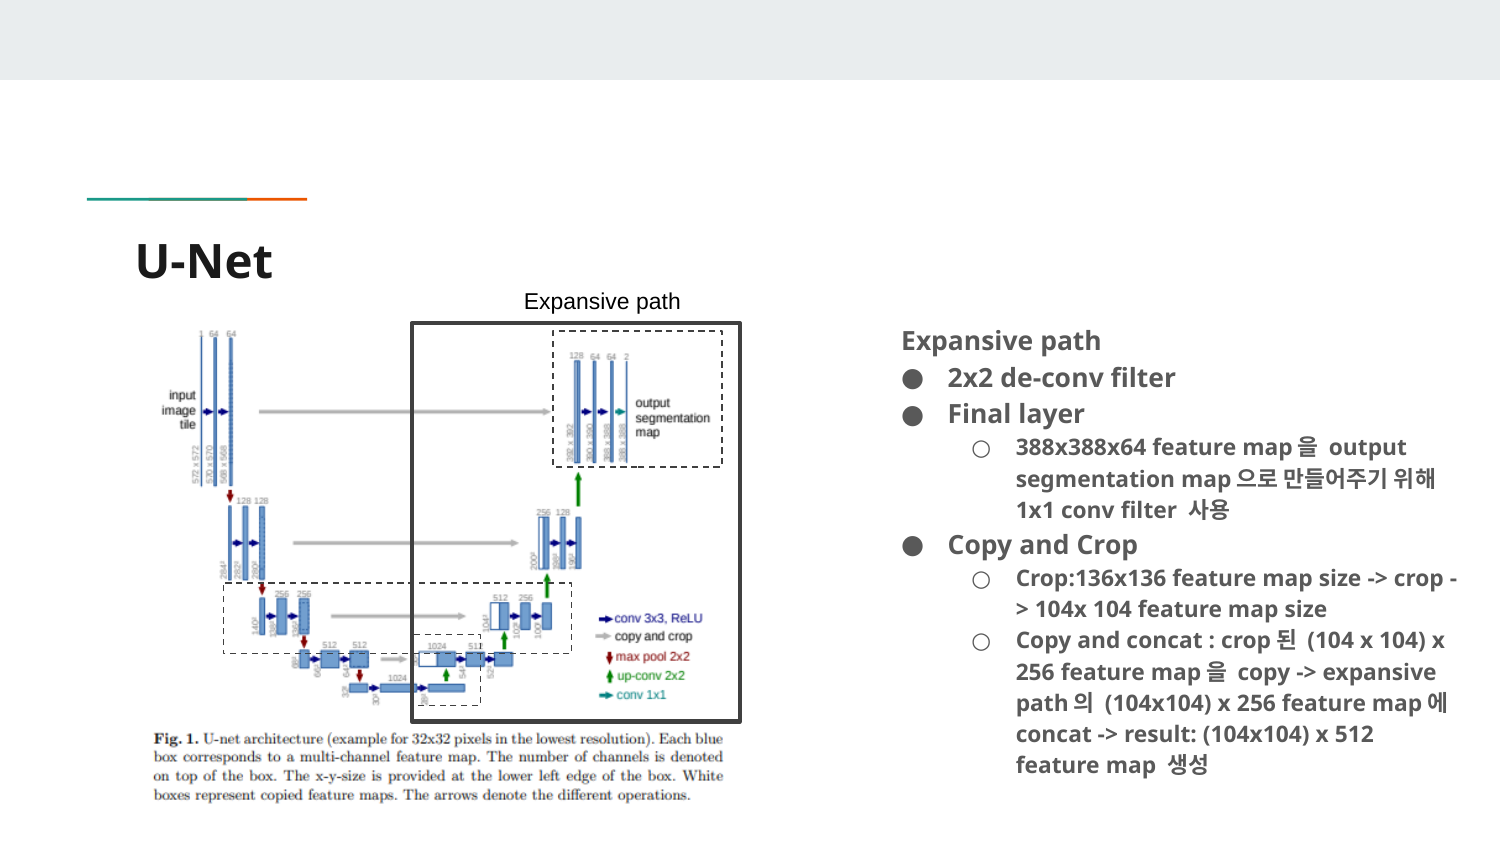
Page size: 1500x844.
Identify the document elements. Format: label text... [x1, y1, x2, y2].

title U-Net [119, 216, 1381, 305]
list Expansive path 2x2 de-conv filter Final layer 388x388x64 feature map을 output segmentation map으로 만들어주기 위해 1x1 conv filter 사용 Copy and Crop Crop:136x136 feature map size -> crop -> 104x 104 feature map size Copy and concat : crop된 (104 x 104) x 256 feature map을 copy -> expansive path의 (104x104) x 256 feature map에 concat -> result: (104x104) x 512 feature map 생성 [864, 304, 1479, 797]
text_box Expansive path [509, 279, 781, 323]
picture [137, 323, 741, 820]
